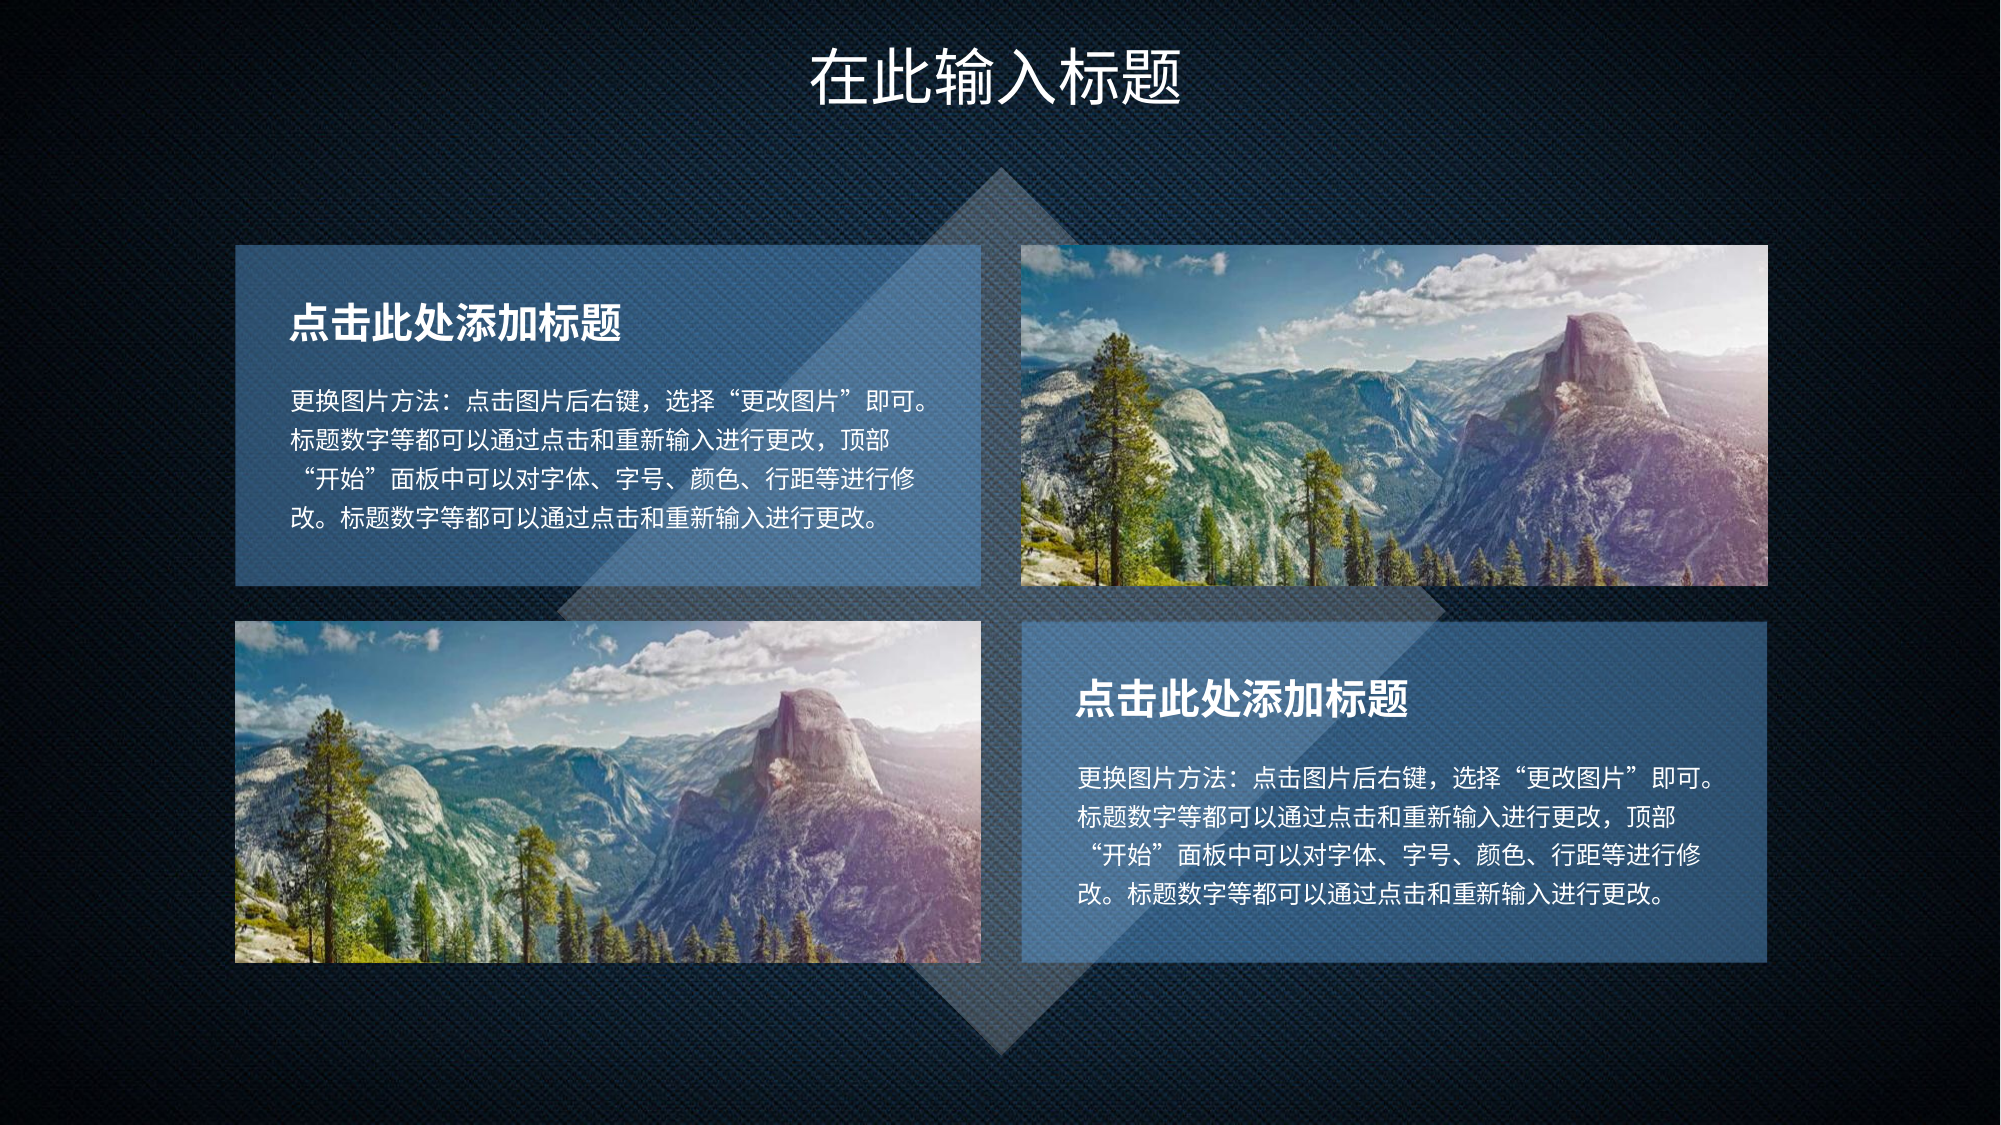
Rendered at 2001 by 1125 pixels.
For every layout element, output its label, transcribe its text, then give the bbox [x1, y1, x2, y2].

text_box [1021, 621, 1768, 964]
text_box [234, 244, 982, 587]
text_box 点击此处添加标题 [273, 289, 638, 355]
text_box 更换图片方法：点击图片后右键，选择“更改图片”即可。标题数字等都可以通过点击和重新输入进行更改，顶部“开始”面板中可以对字体、字号、颜色、行距等进行修改。标题数字等都可以通过点击和重新输入进行更改。 [1062, 745, 1720, 917]
text_box 在此输入标题 [638, 30, 1354, 121]
text_box 更换图片方法：点击图片后右键，选择“更改图片”即可。标题数字等都可以通过点击和重新输入进行更改，顶部“开始”面板中可以对字体、字号、颜色、行距等进行修改。标题数字等都可以通过点击和重新输入进行更改。 [276, 369, 934, 540]
text_box 点击此处添加标题 [1060, 665, 1424, 731]
picture [0, 0, 2001, 1125]
text_box [556, 166, 1446, 1056]
